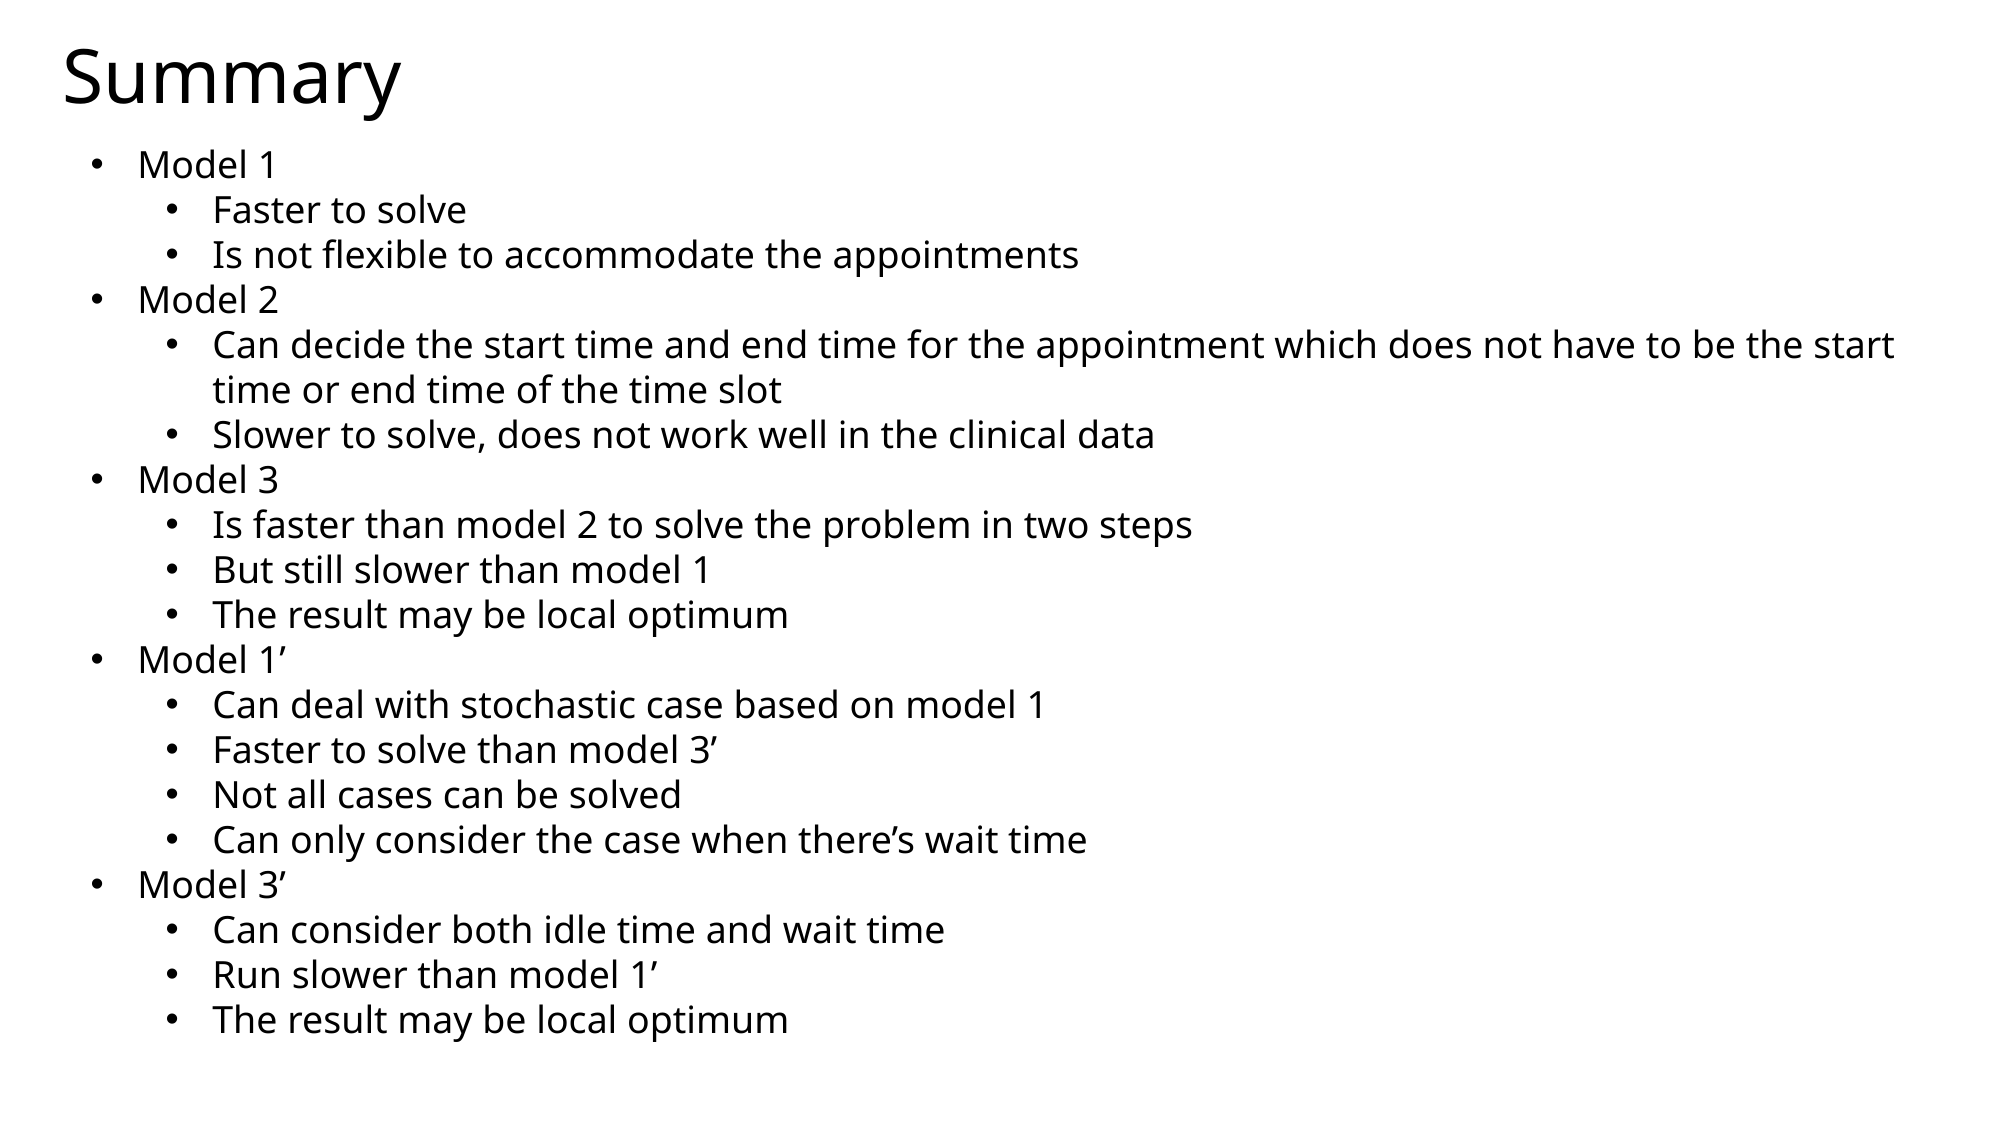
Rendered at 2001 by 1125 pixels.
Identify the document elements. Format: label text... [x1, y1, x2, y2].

title Summary [47, 47, 1128, 112]
text_box Model 1 Faster to solve Is not flexible to accommodate the appointments Model 2 Can decide the start time and end time for the appointment which does not have to be the start time or end time of the time slot Slower to solve, does not work well in the clinical data Model 3 Is faster than model 2 to solve the problem in two steps But still slower than model 1 The result may be local optimum Model 1’ Can deal with stochastic case based on model 1 Faster to solve than model 3’ Not all cases can be solved Can only consider the case when there’s wait time Model 3’ Can consider both idle time and wait time Run slower than model 1’ The result may be local optimum [75, 133, 1950, 1049]
